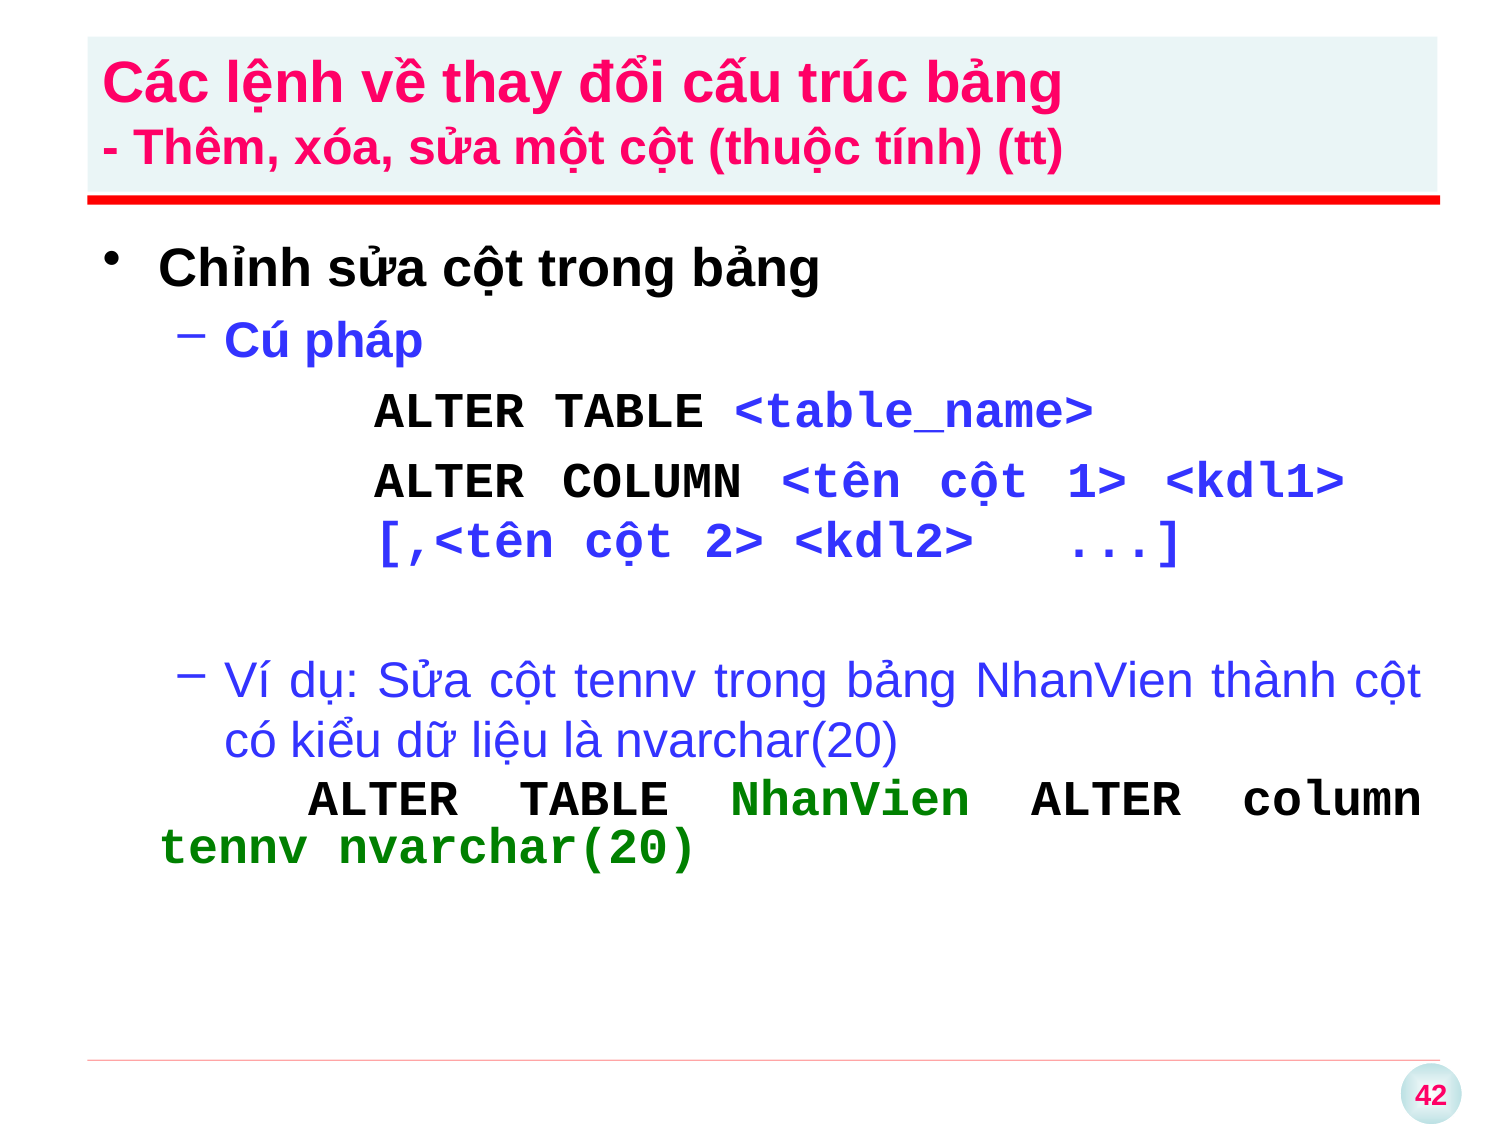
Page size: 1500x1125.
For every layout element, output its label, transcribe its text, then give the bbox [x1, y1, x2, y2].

title Các lệnh về thay đổi cấu trúc bảng - Thêm, xóa, sửa một cột (thuộc tính) (tt) [87, 36, 1438, 192]
list Chỉnh sửa cột trong bảng Cú pháp ALTER TABLE <table_name> ALTER COLUMN <tên cột 1> <kdl1> [,<tên cột 2> <kdl2> ...] Ví dụ: Sửa cột tennv trong bảng NhanVien thành cột có kiểu dữ liệu là nvarchar(20) ALTER TABLE NhanVien ALTER column tennv nvarchar(20) [87, 224, 1438, 1038]
